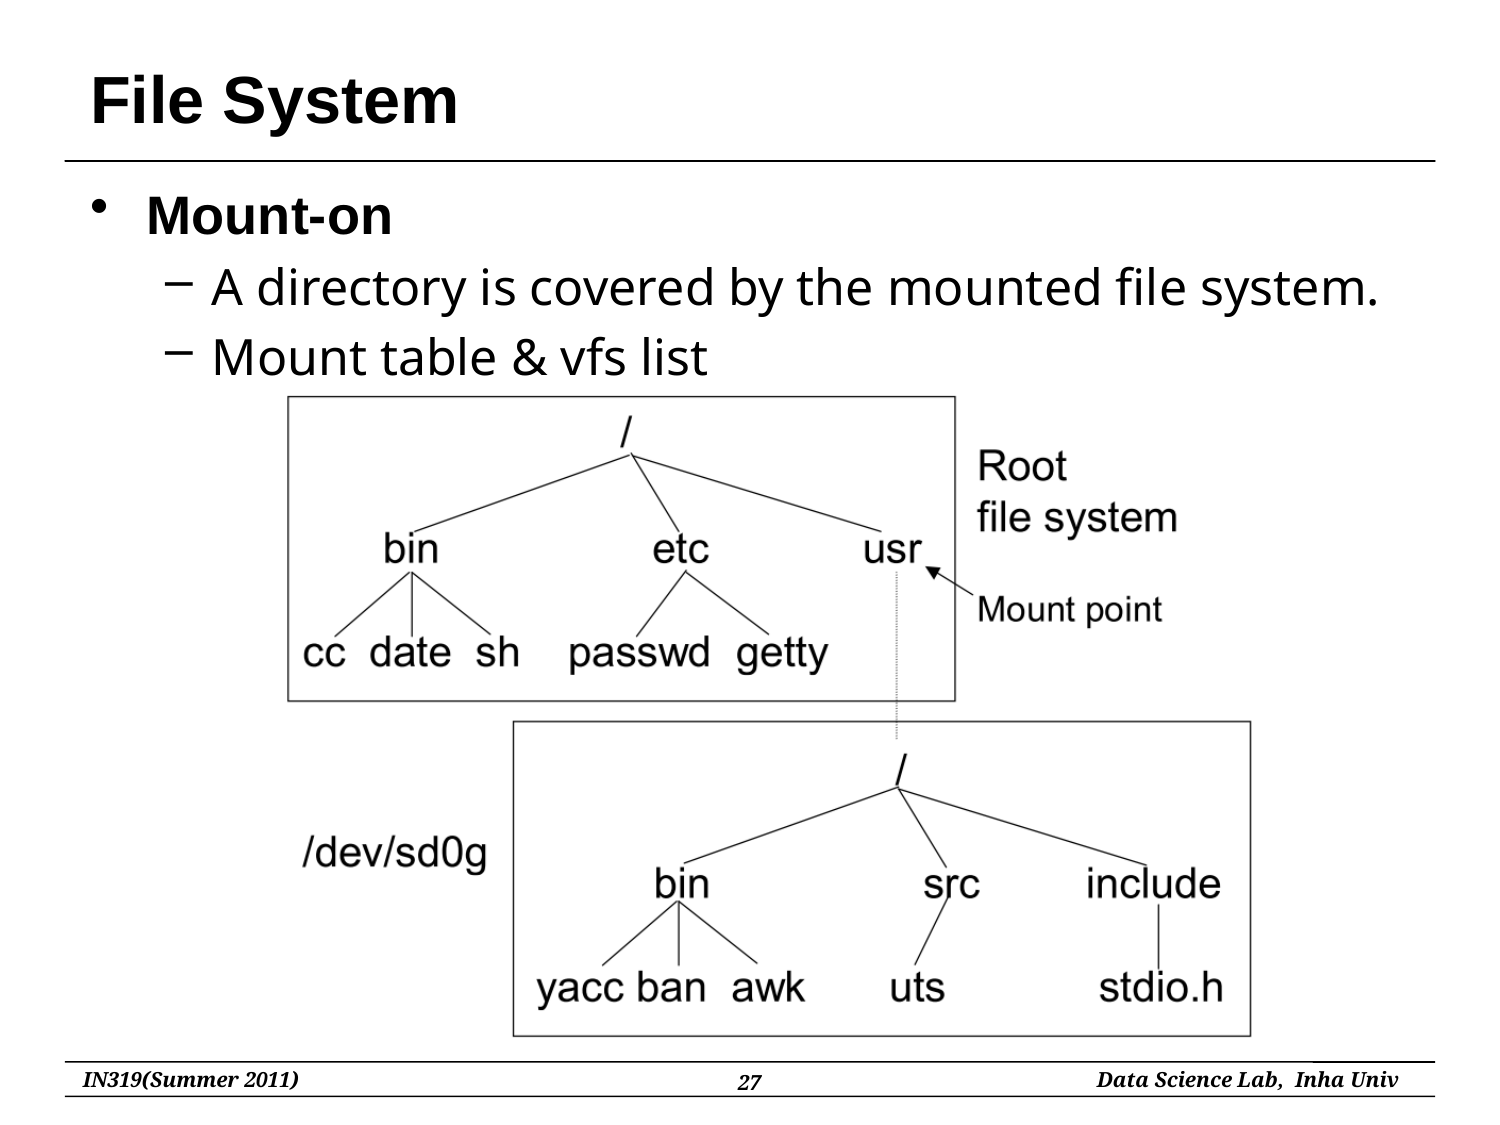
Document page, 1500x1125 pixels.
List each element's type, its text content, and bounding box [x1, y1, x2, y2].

slide_number 27 [574, 1061, 925, 1109]
title File System [74, 44, 1426, 150]
list Mount-on A directory is covered by the mounted file system. Mount table & vfs list [74, 172, 1426, 1006]
picture [280, 394, 1255, 1041]
